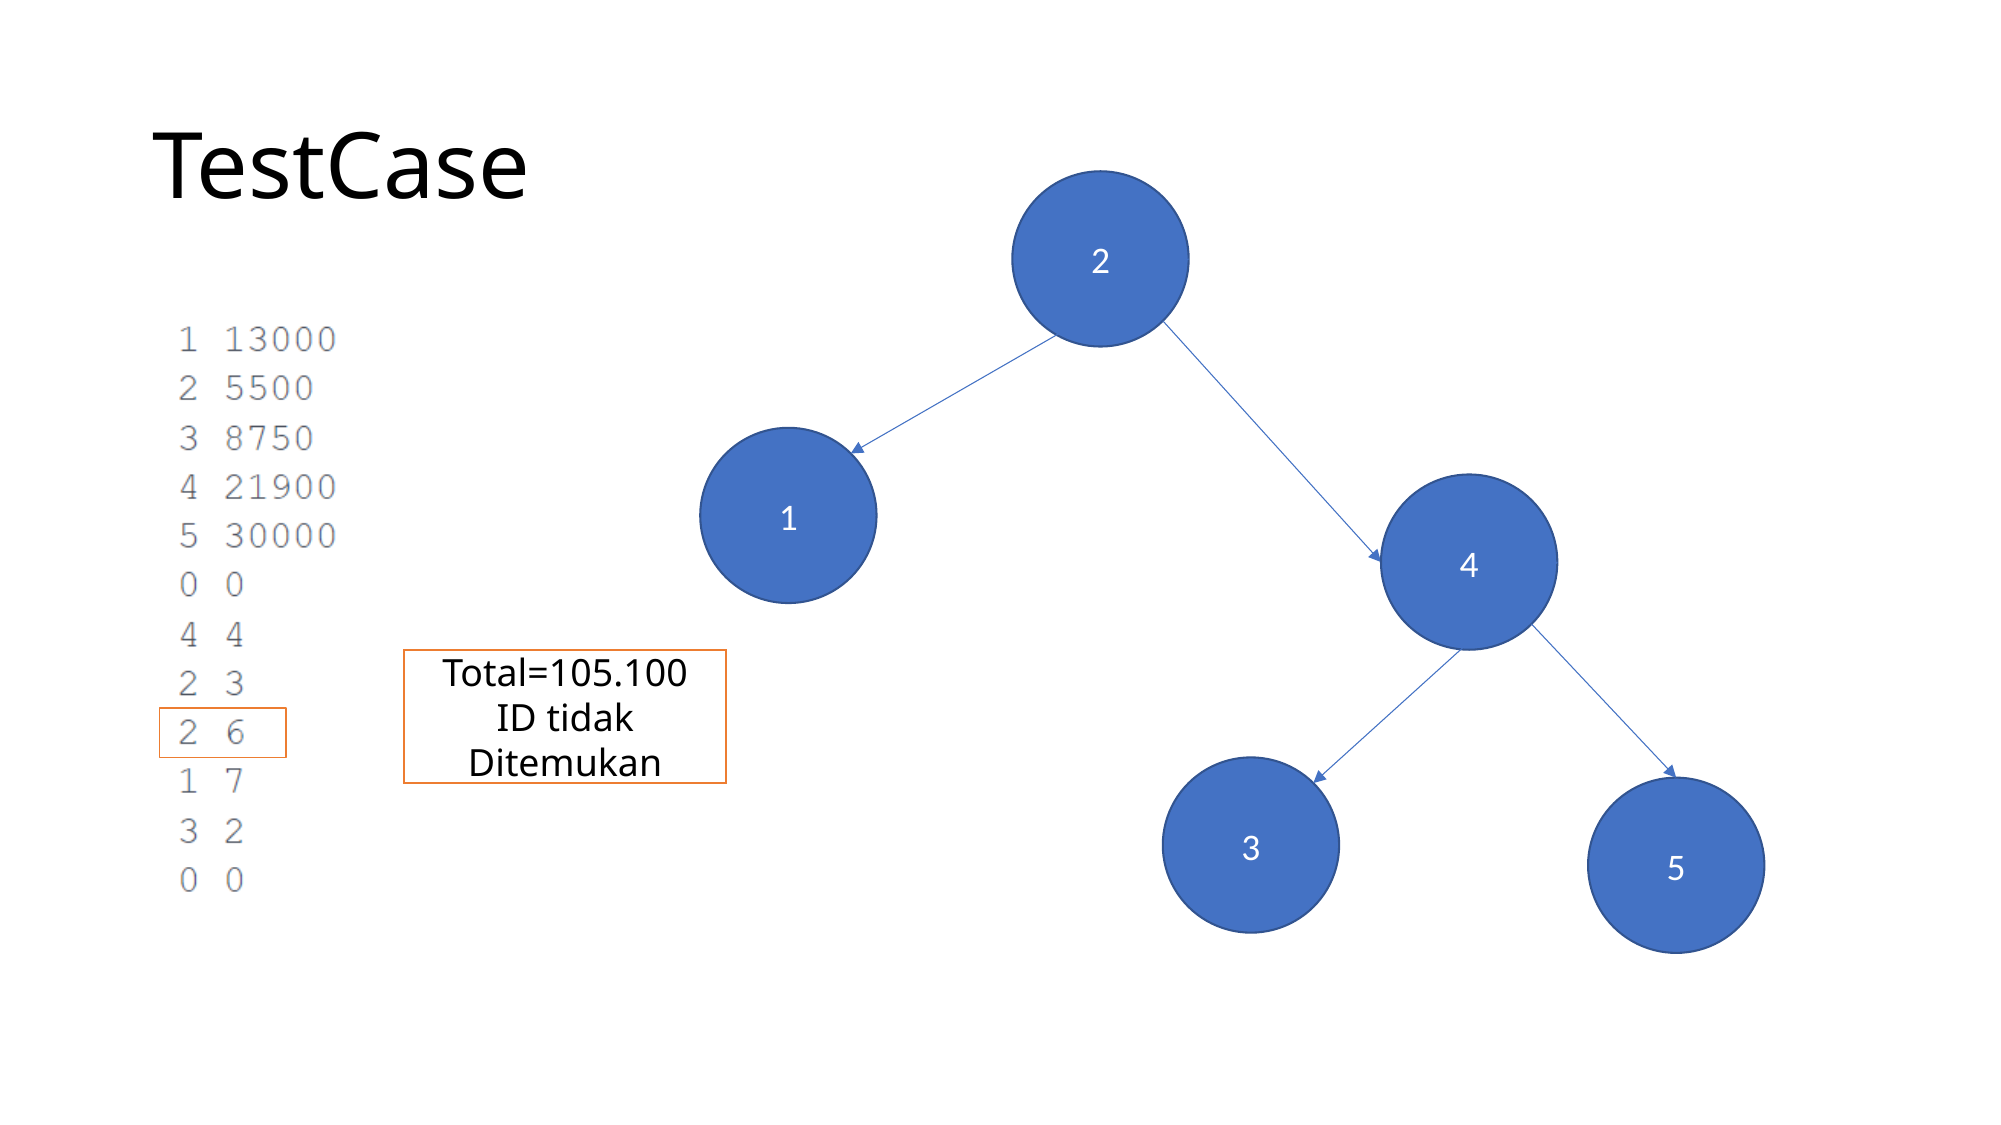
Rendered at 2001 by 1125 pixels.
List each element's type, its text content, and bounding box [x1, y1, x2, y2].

text_box 2 [1011, 170, 1190, 348]
title TestCase [137, 59, 1863, 278]
text_box 5 [1587, 776, 1766, 954]
text_box Total=105.100 ID tidak Ditemukan [450, 649, 727, 784]
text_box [1162, 320, 1407, 501]
text_box 4 [1379, 473, 1559, 651]
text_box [850, 320, 1039, 454]
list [146, 295, 450, 933]
text_box 3 [1161, 756, 1341, 934]
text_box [1313, 624, 1407, 784]
text_box 1 [699, 426, 878, 605]
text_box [1531, 624, 1677, 778]
